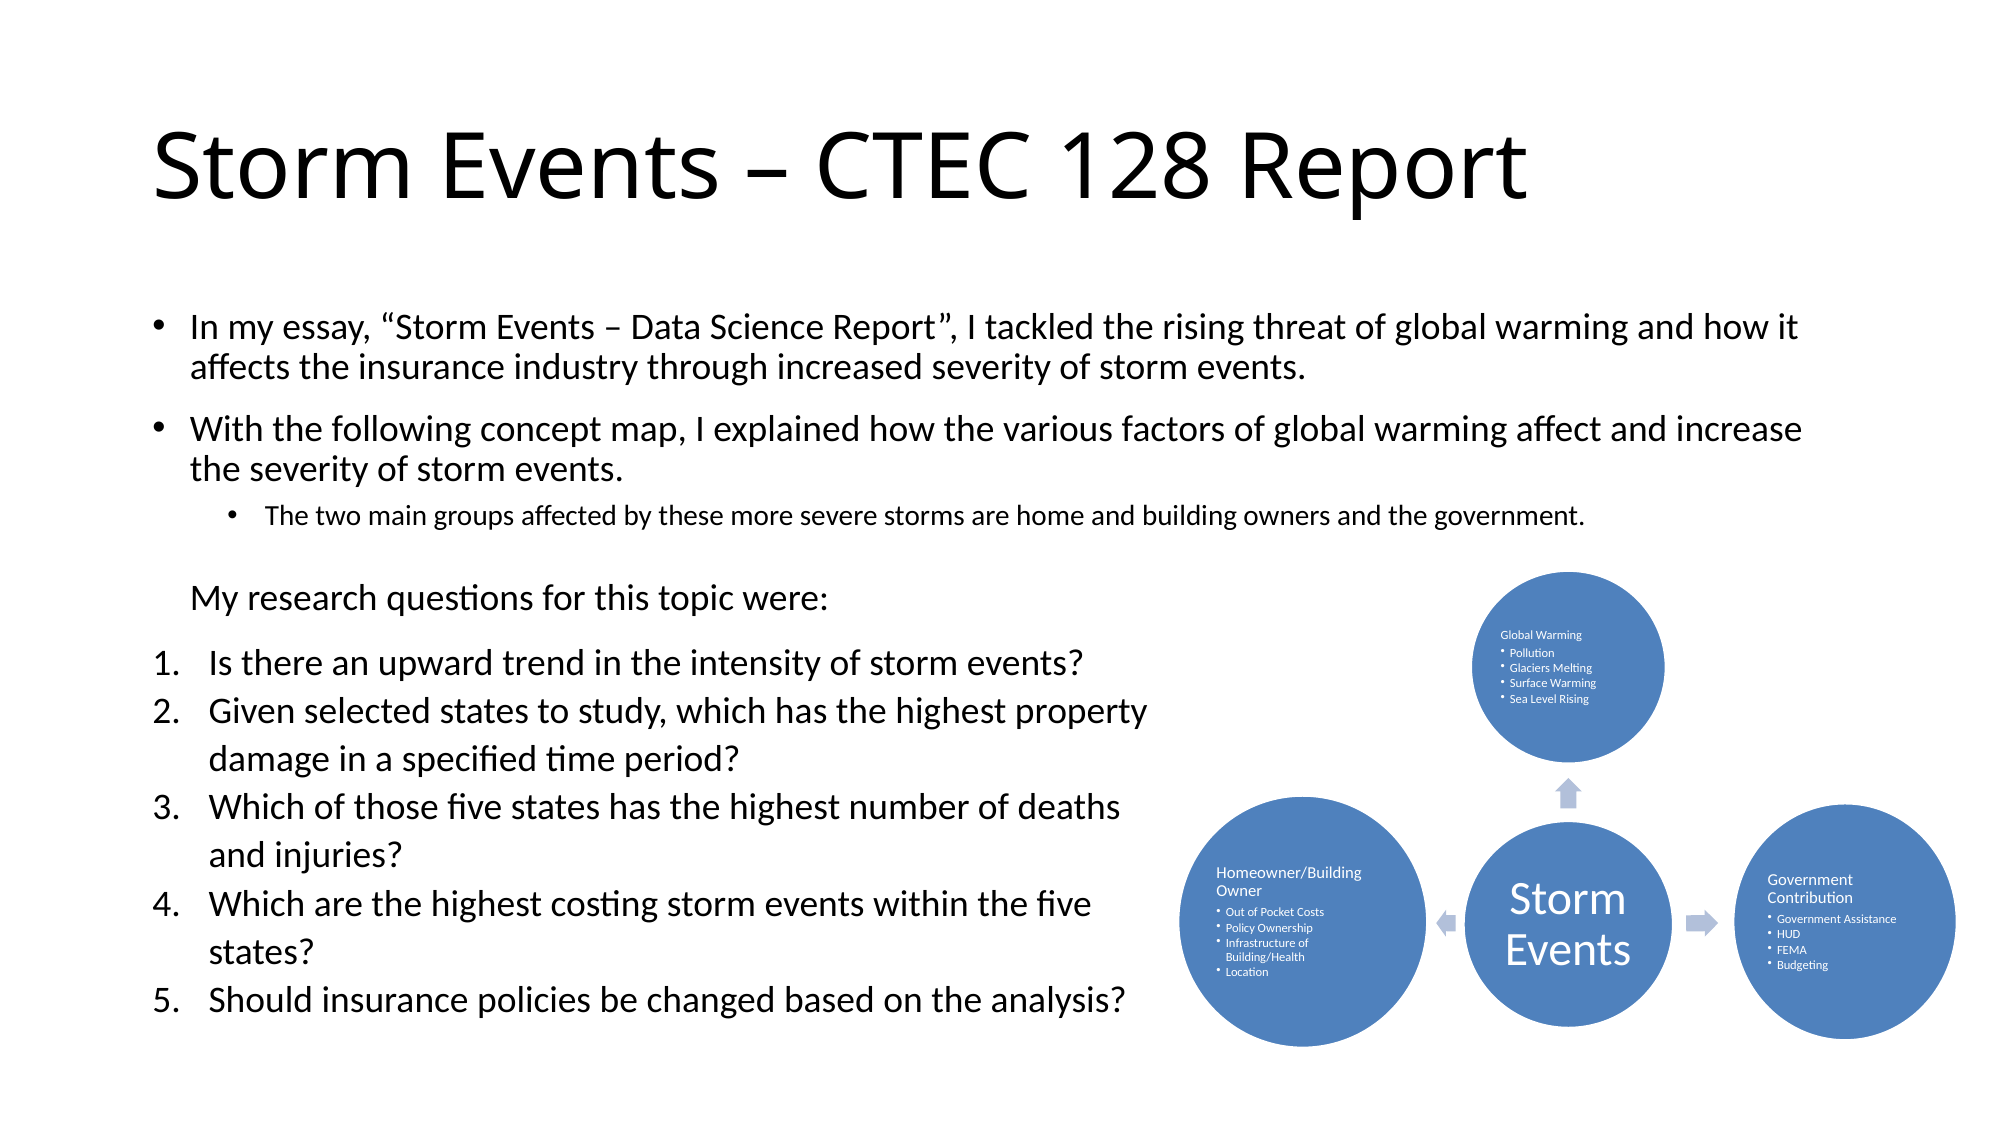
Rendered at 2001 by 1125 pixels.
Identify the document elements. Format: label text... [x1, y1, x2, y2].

title Storm Events – CTEC 128 Report [137, 59, 1863, 278]
list In my essay, “Storm Events – Data Science Report”, I tackled the rising threat of global warming and how it affects the insurance industry through increased severity of storm events. With the following concept map, I explained how the various factors of global warming affect and increase the severity of storm events. The two main groups affected by these more severe storms are home and building owners and the government. [137, 299, 1863, 562]
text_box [1178, 562, 1957, 1066]
text_box My research questions for this topic were: Is there an upward trend in the intensity of storm events? Given selected states to study, which has the highest property damage in a specified time period? Which of those five states has the highest number of deaths and injuries? Which are the highest costing storm events within the five states? Should insurance policies be changed based on the analysis? [137, 562, 1178, 1028]
